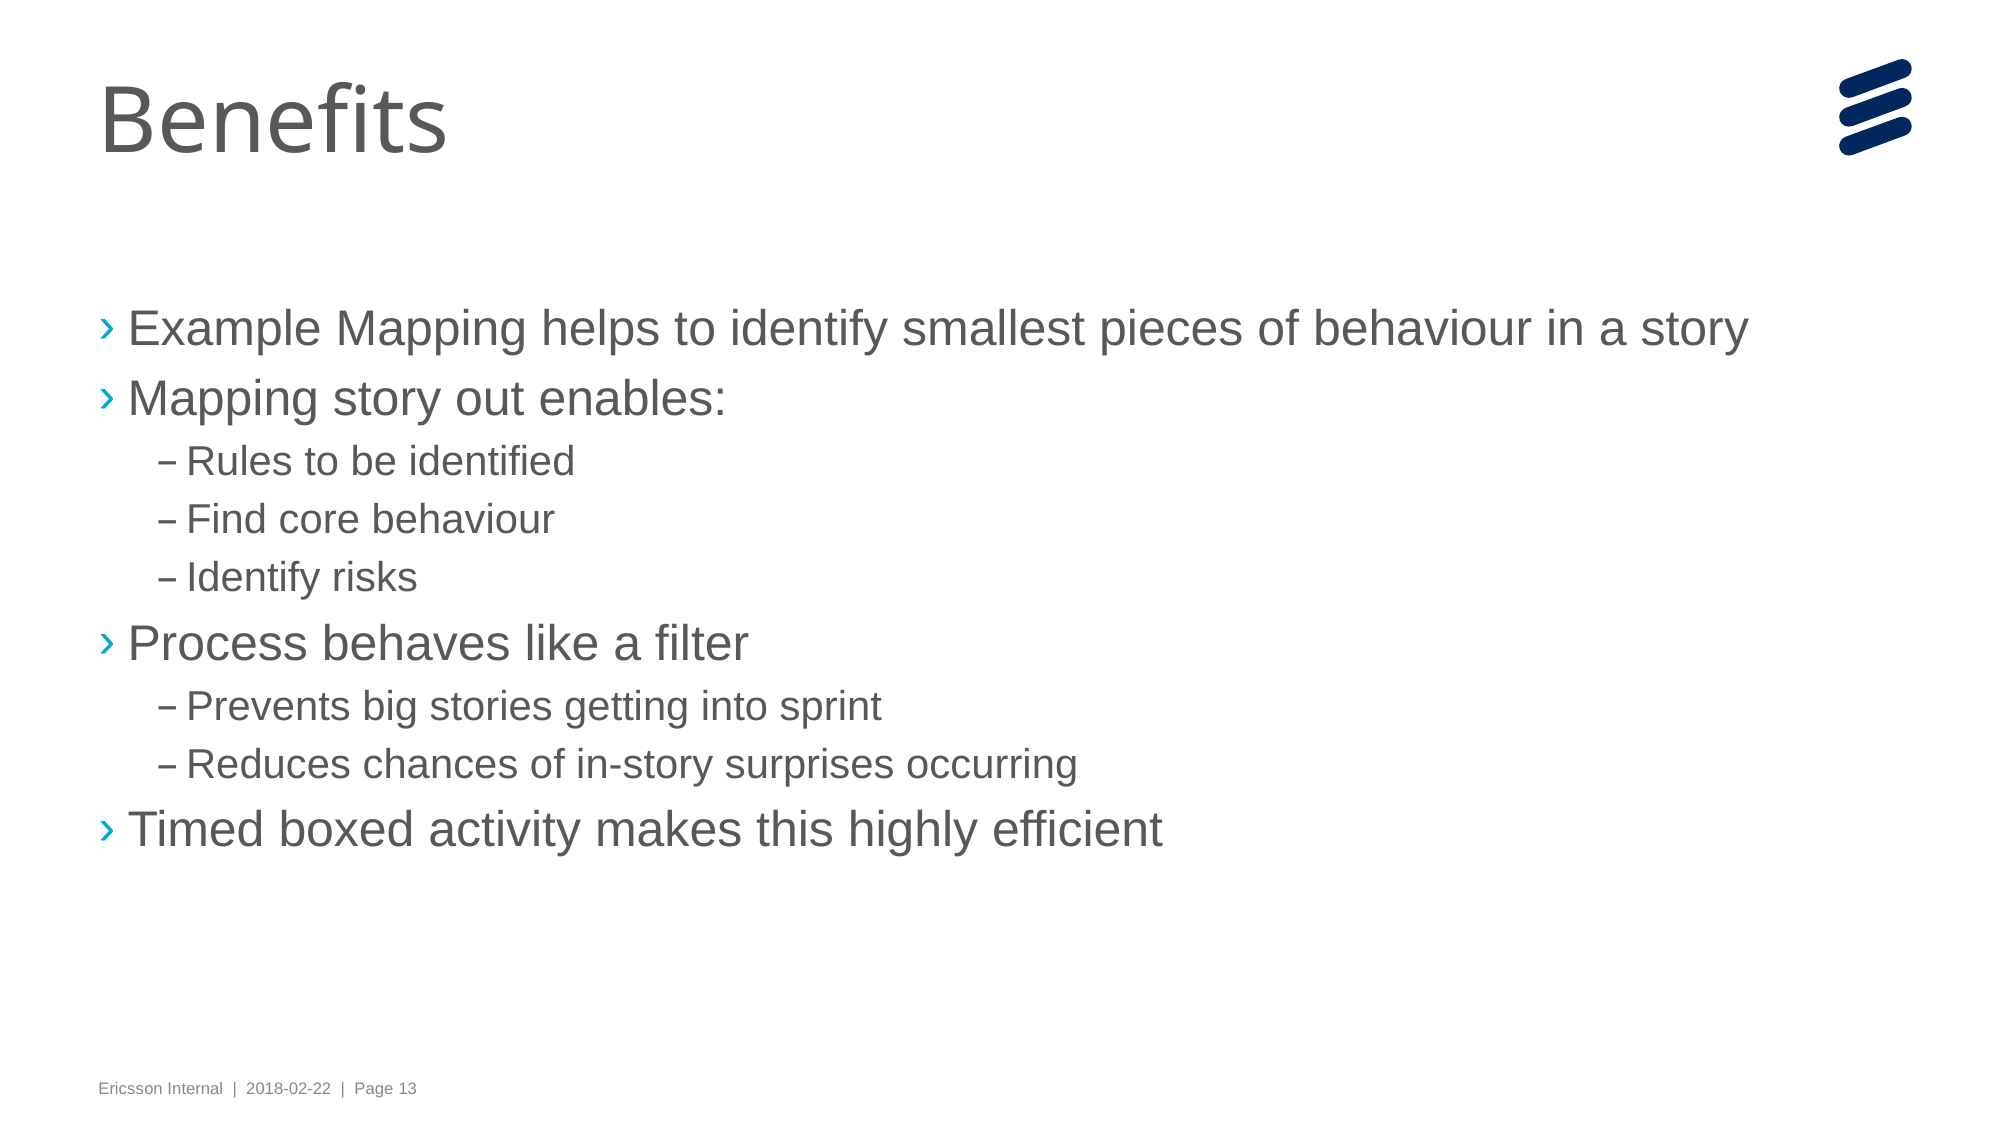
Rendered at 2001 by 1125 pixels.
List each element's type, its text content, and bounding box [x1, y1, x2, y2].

list Example Mapping helps to identify smallest pieces of behaviour in a story Mapping story out enables: Rules to be identified Find core behaviour Identify risks Process behaves like a filter Prevents big stories getting into sprint Reduces chances of in-story surprises occurring Timed boxed activity makes this highly efficient [86, 295, 1914, 928]
title Benefits [85, 39, 1726, 218]
